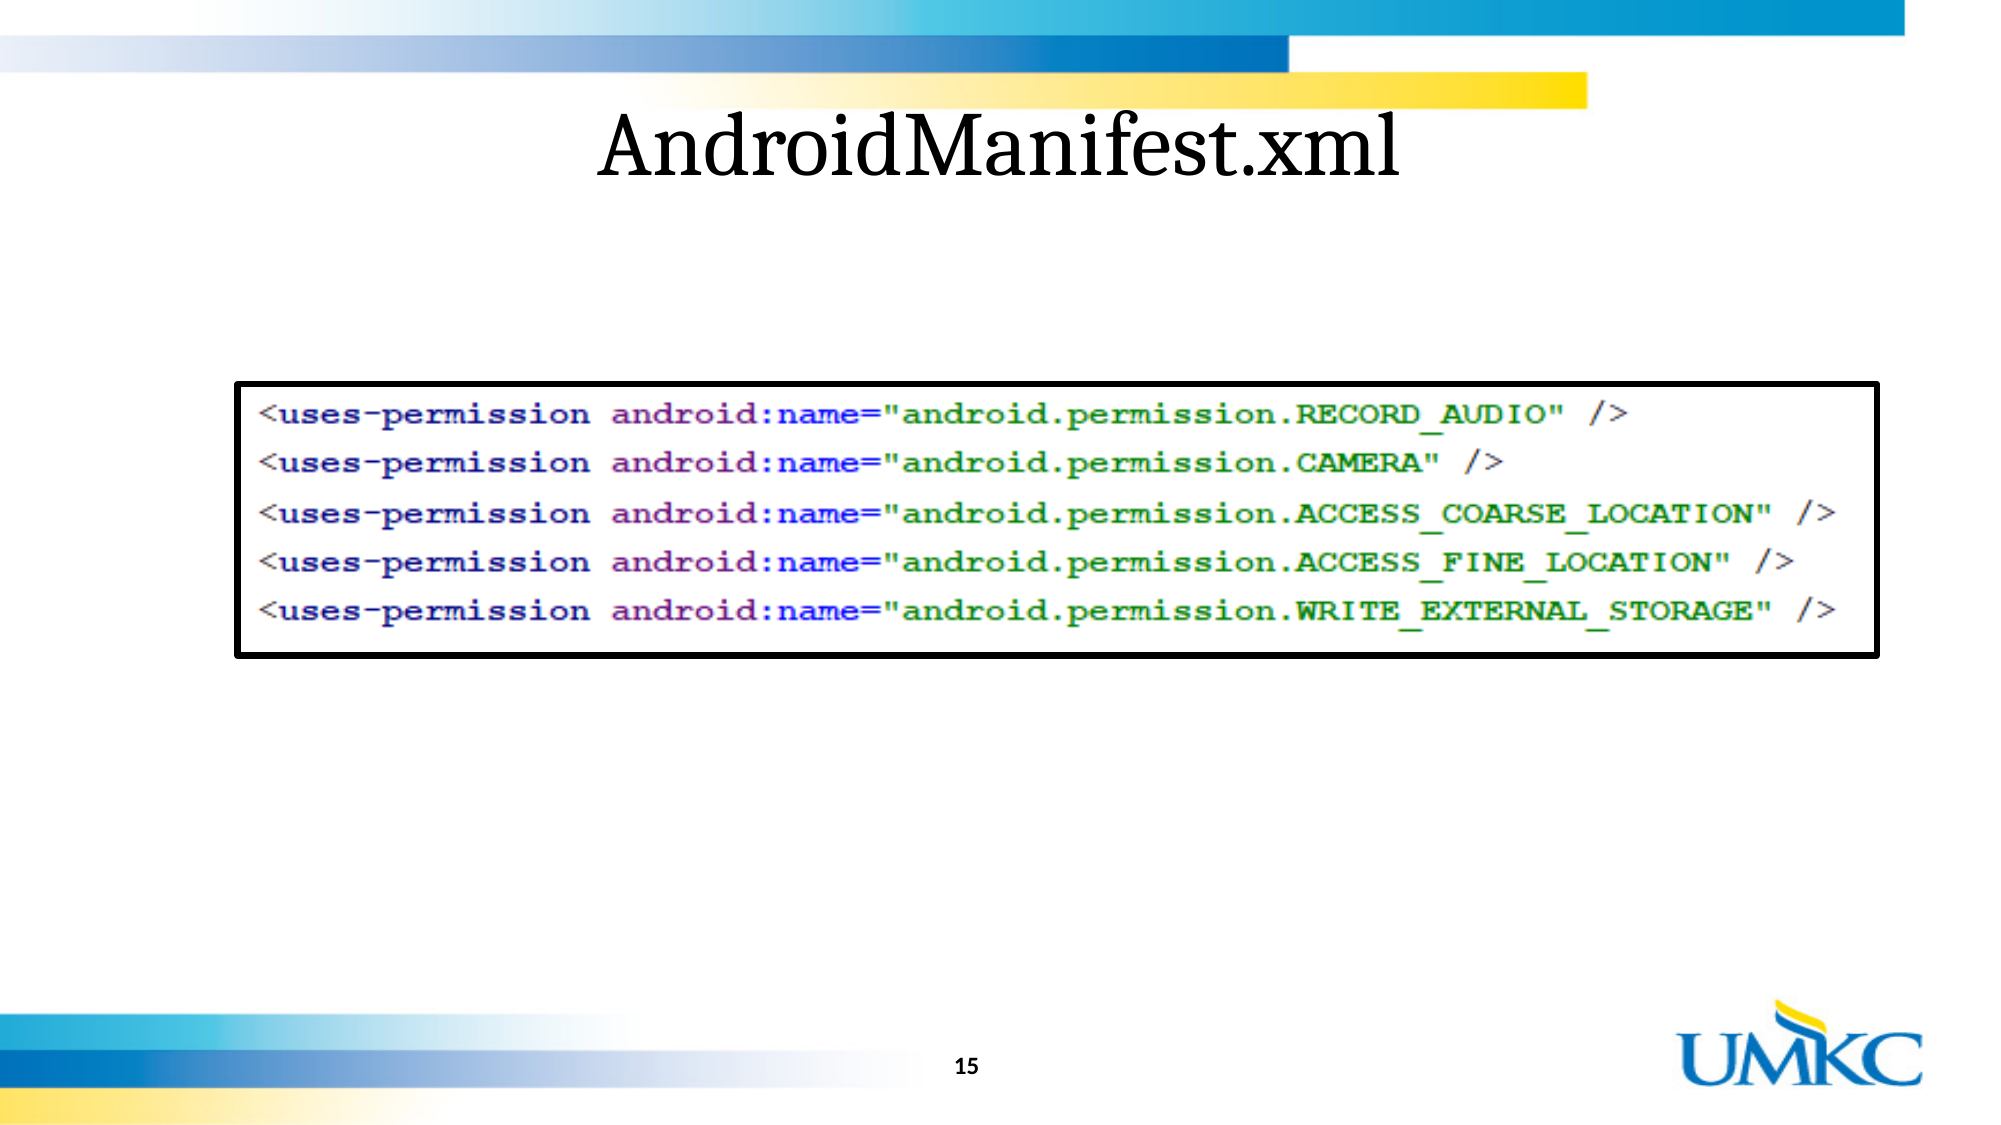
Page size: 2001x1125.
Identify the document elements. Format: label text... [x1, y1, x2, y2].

picture [0, 0, 2001, 1125]
slide_number 15 [733, 1034, 1200, 1095]
title AndroidManifest.xml [99, 45, 1900, 233]
